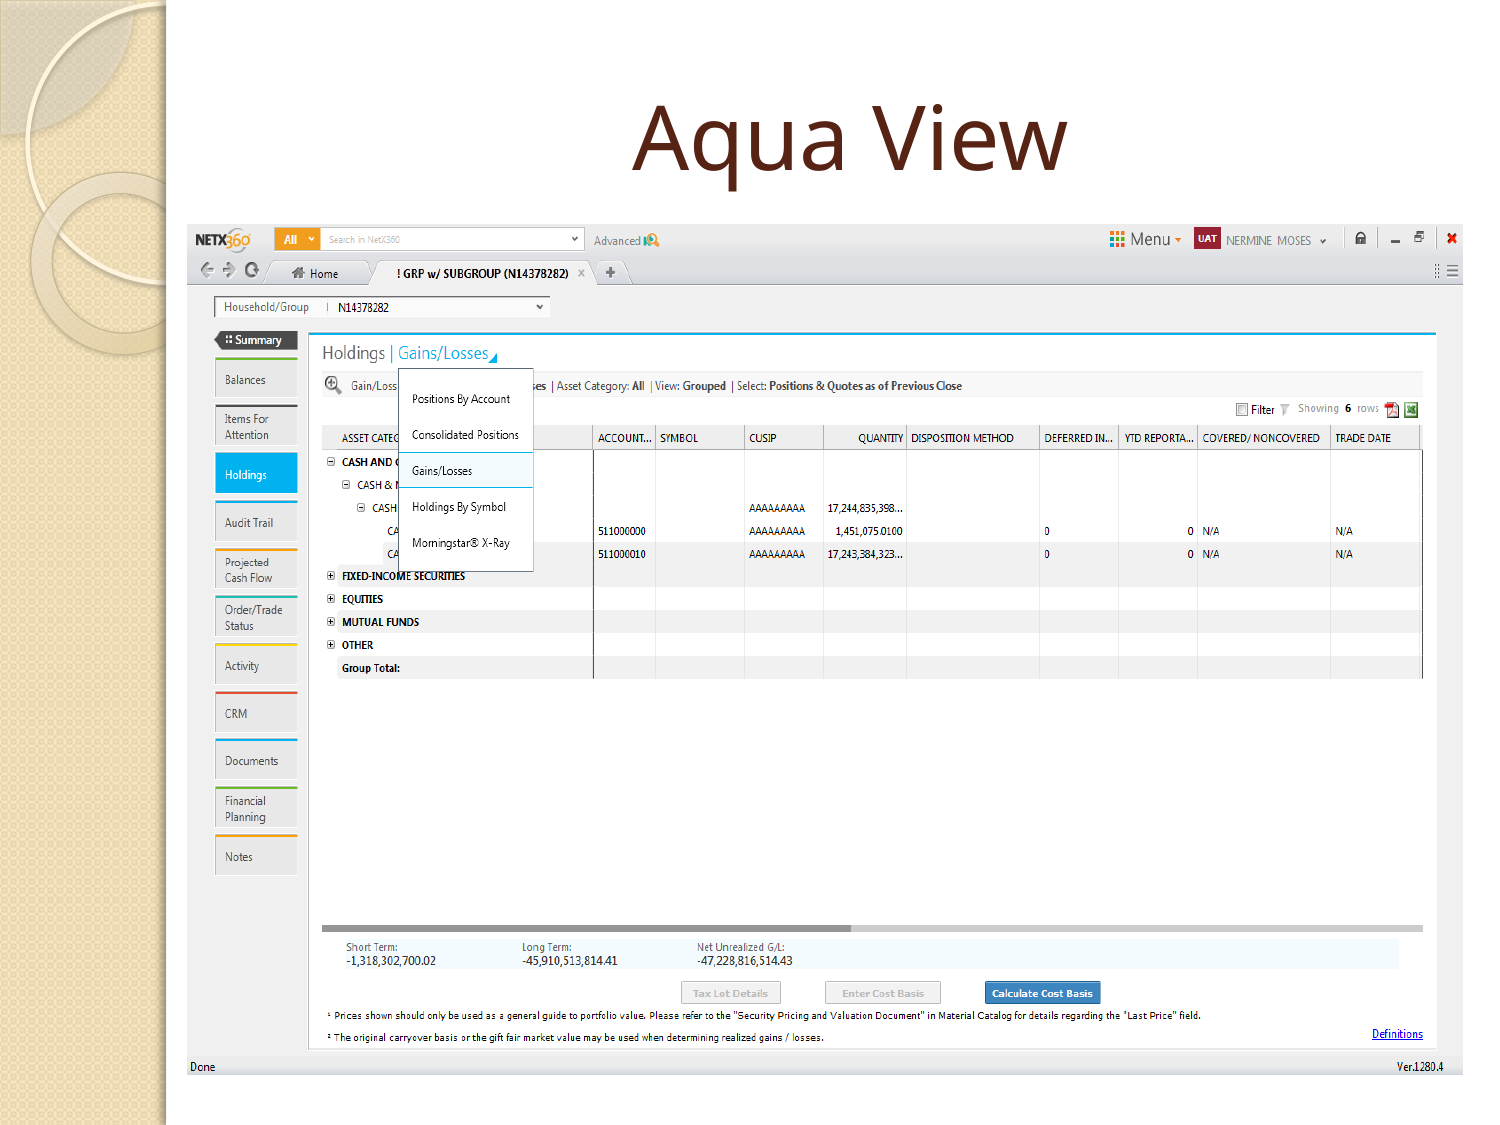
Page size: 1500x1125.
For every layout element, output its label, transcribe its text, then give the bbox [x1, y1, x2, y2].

picture [187, 224, 1463, 1076]
title Aqua View [235, 45, 1466, 224]
